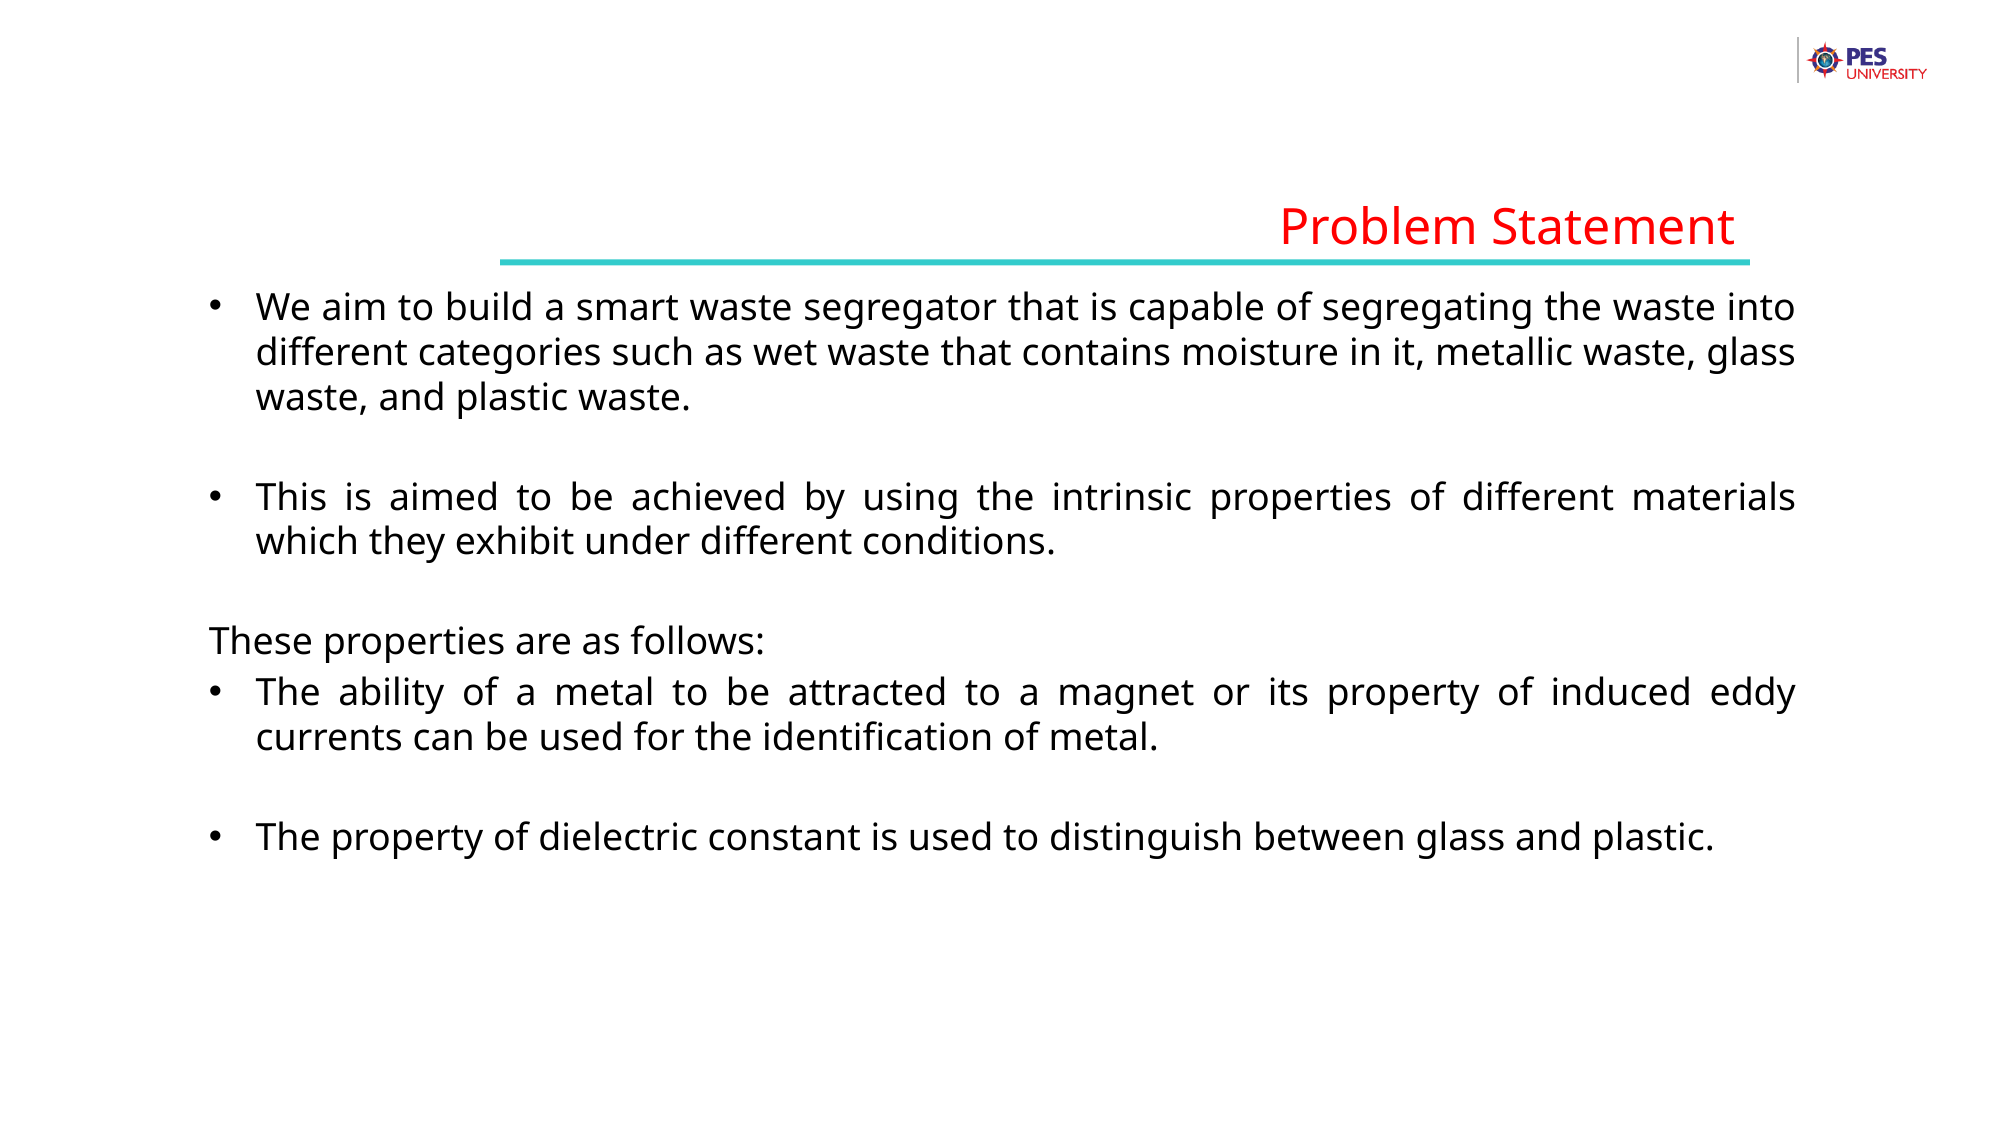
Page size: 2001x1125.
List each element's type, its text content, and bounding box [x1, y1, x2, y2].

text_box [500, 259, 1750, 266]
picture [1806, 41, 1927, 79]
text_box Problem Statement [687, 187, 1750, 263]
text_box We aim to build a smart waste segregator that is capable of segregating the waste into different categories such as wet waste that contains moisture in it, metallic waste, glass waste, and plastic waste. This is aimed to be achieved by using the intrinsic properties of different materials which they exhibit under different conditions. These properties are as follows: The ability of a metal to be attracted to a magnet or its property of induced eddy currents can be used for the identification of metal. The property of dielectric constant is used to distinguish between glass and plastic. [137, 275, 1813, 1050]
